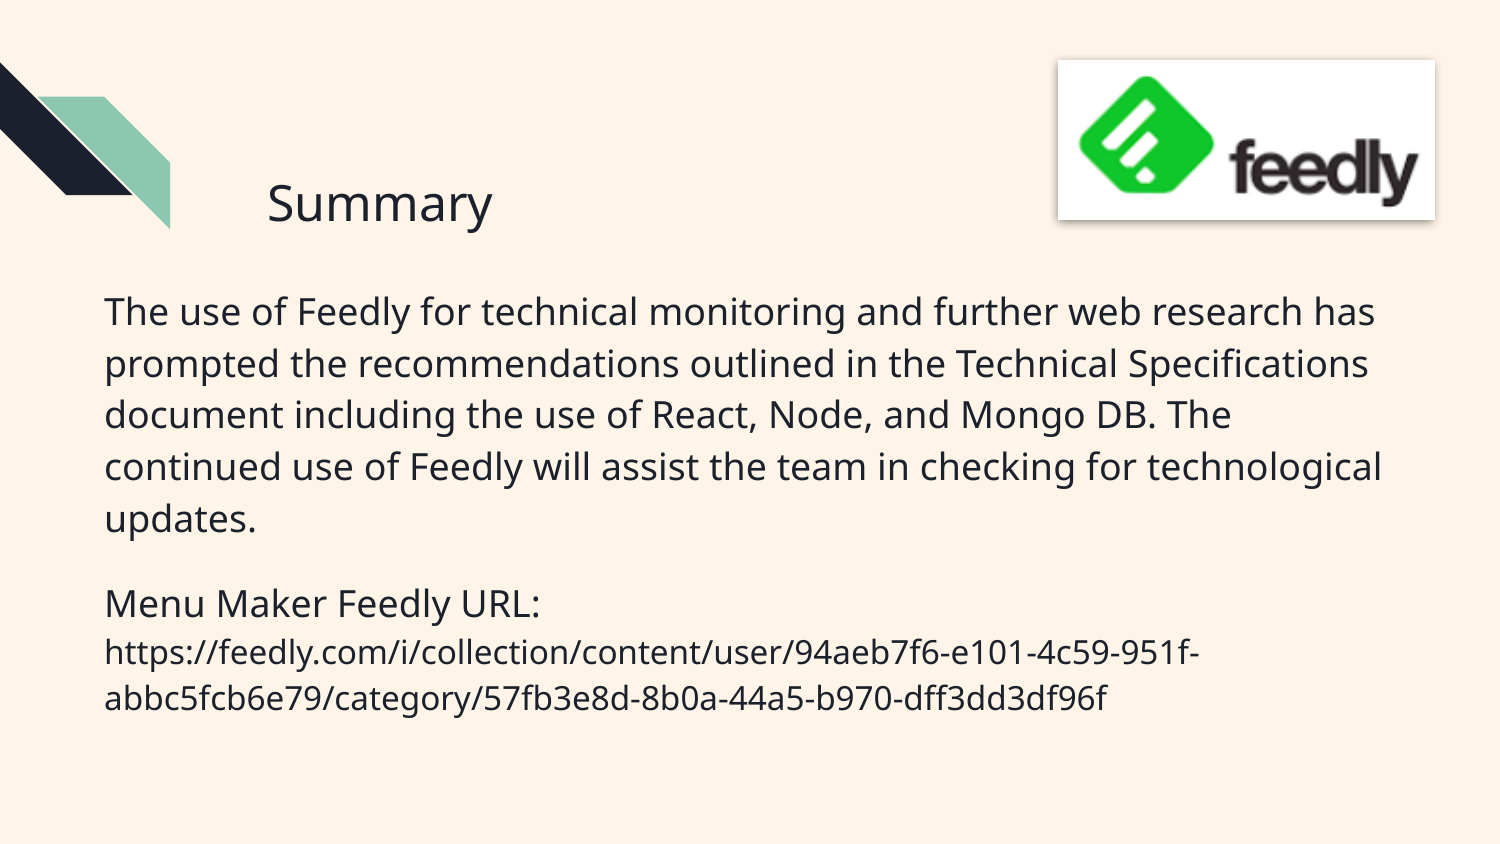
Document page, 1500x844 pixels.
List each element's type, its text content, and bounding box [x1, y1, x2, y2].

picture [1058, 60, 1435, 221]
subtitle Summary [252, 147, 640, 231]
text_box The use of Feedly for technical monitoring and further web research has prompted the recommendations outlined in the Technical Specifications document including the use of React, Node, and Mongo DB. The continued use of Feedly will assist the team in checking for technological updates. Menu Maker Feedly URL: https://feedly.com/i/collection/content/user/94aeb7f6-e101-4c59-951f-abbc5fcb6e79/category/57fb3e8d-8b0a-44a5-b970-dff3dd3df96f [89, 266, 1407, 732]
